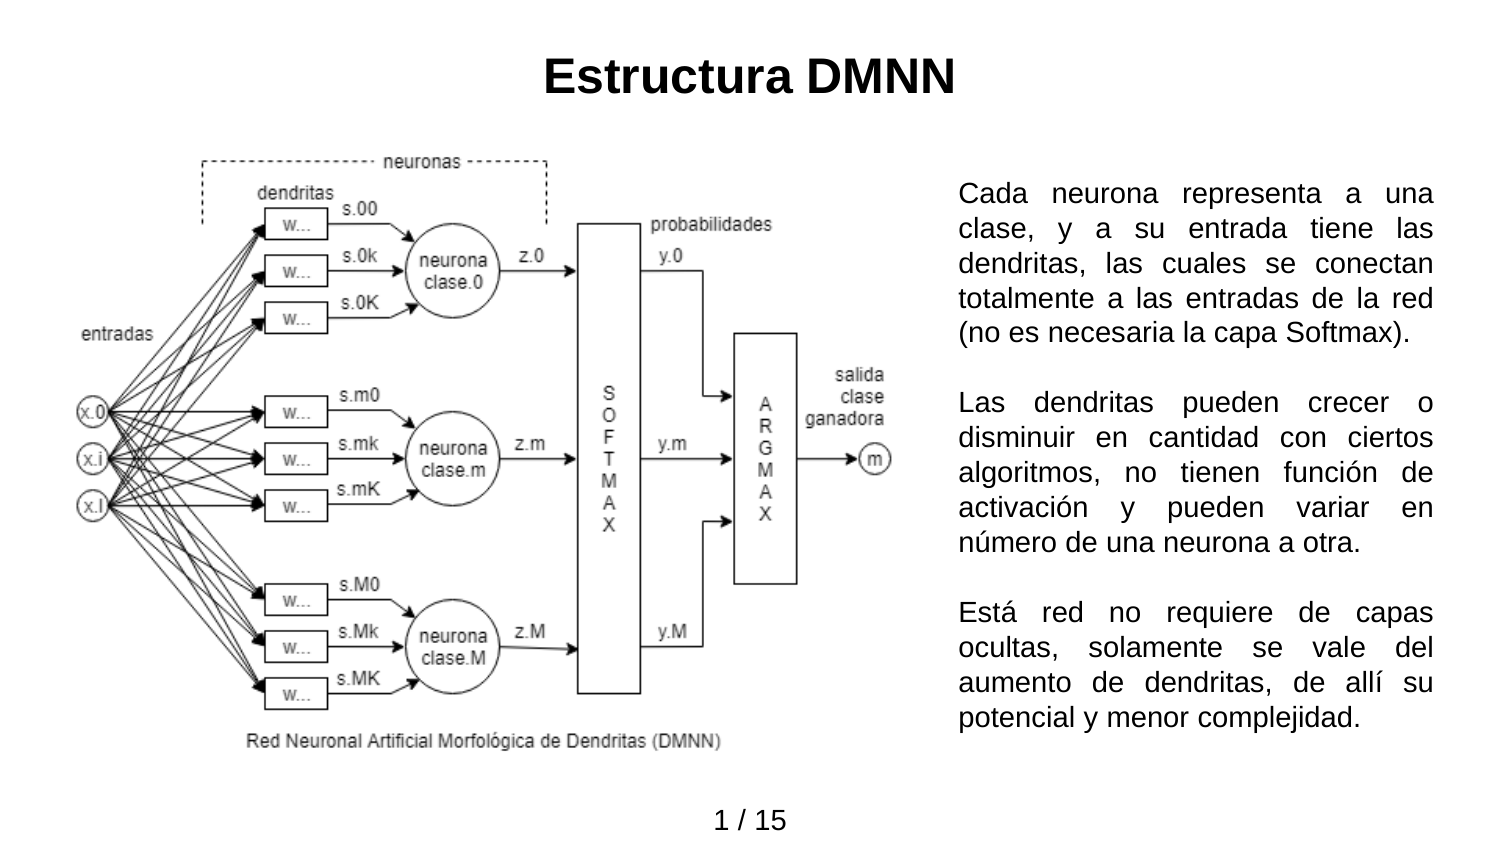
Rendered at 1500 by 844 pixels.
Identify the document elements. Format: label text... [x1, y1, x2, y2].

text_box Cada neurona representa a una clase, y a su entrada tiene las dendritas, las cuales se conectan totalmente a las entradas de la red (no es necesaria la capa Softmax). Las dendritas pueden crecer o disminuir en cantidad con ciertos algoritmos, no tienen función de activación y pueden variar en número de una neurona a otra. Está red no requiere de capas ocultas, solamente se vale del aumento de dendritas, de allí su potencial y menor complejidad. [943, 151, 1450, 757]
text_box Estructura DMNN [289, 32, 1211, 114]
text_box 1 / 15 [662, 793, 838, 844]
picture [69, 145, 902, 762]
